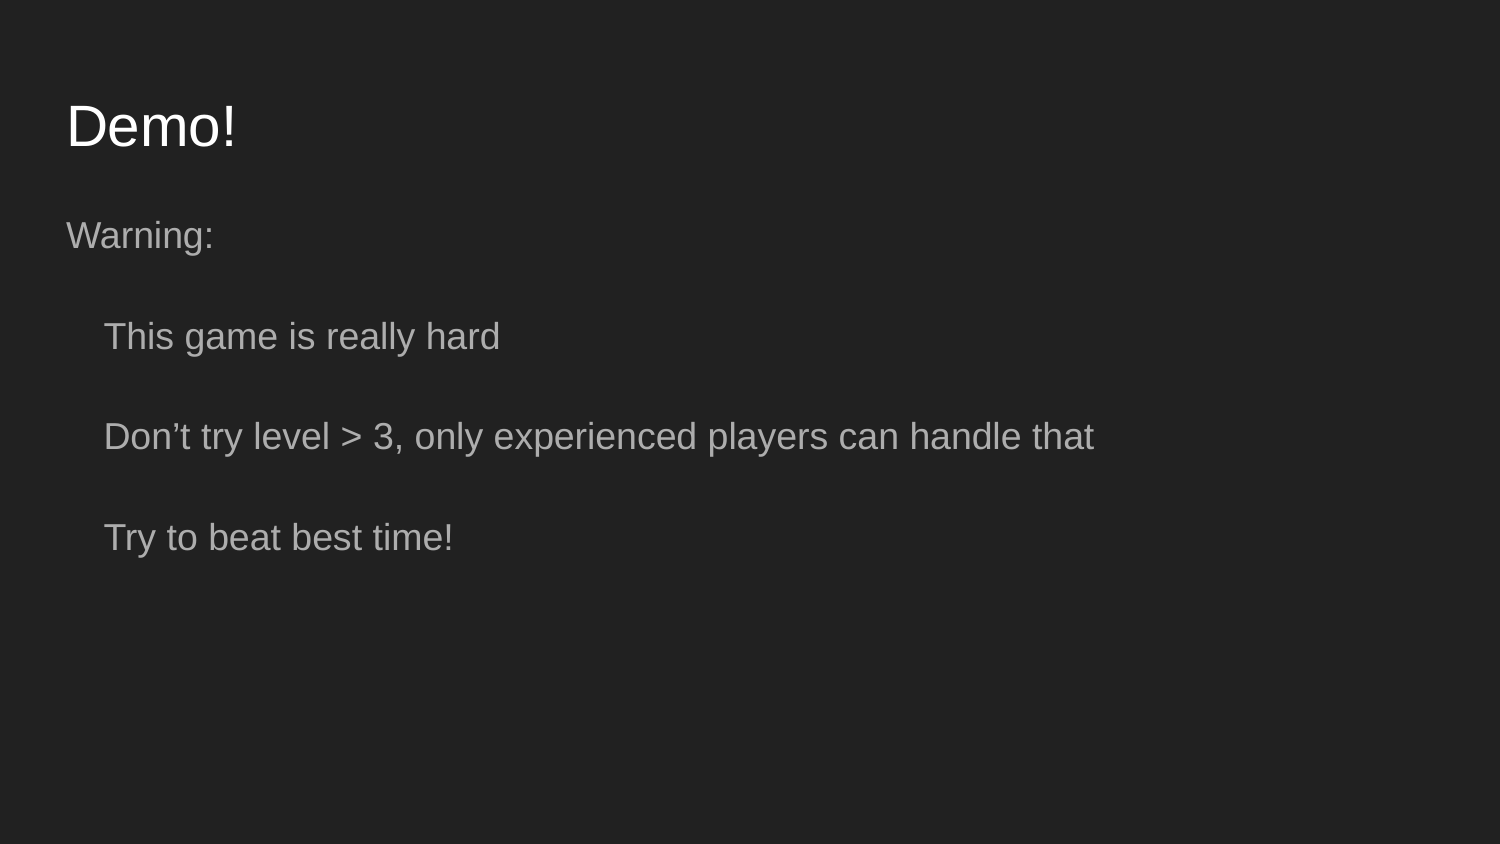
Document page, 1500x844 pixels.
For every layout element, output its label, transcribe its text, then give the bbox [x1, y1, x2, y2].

list Warning: This game is really hard Don’t try level > 3, only experienced players can handle that Try to beat best time! [51, 189, 1449, 750]
title Demo! [51, 72, 1449, 167]
